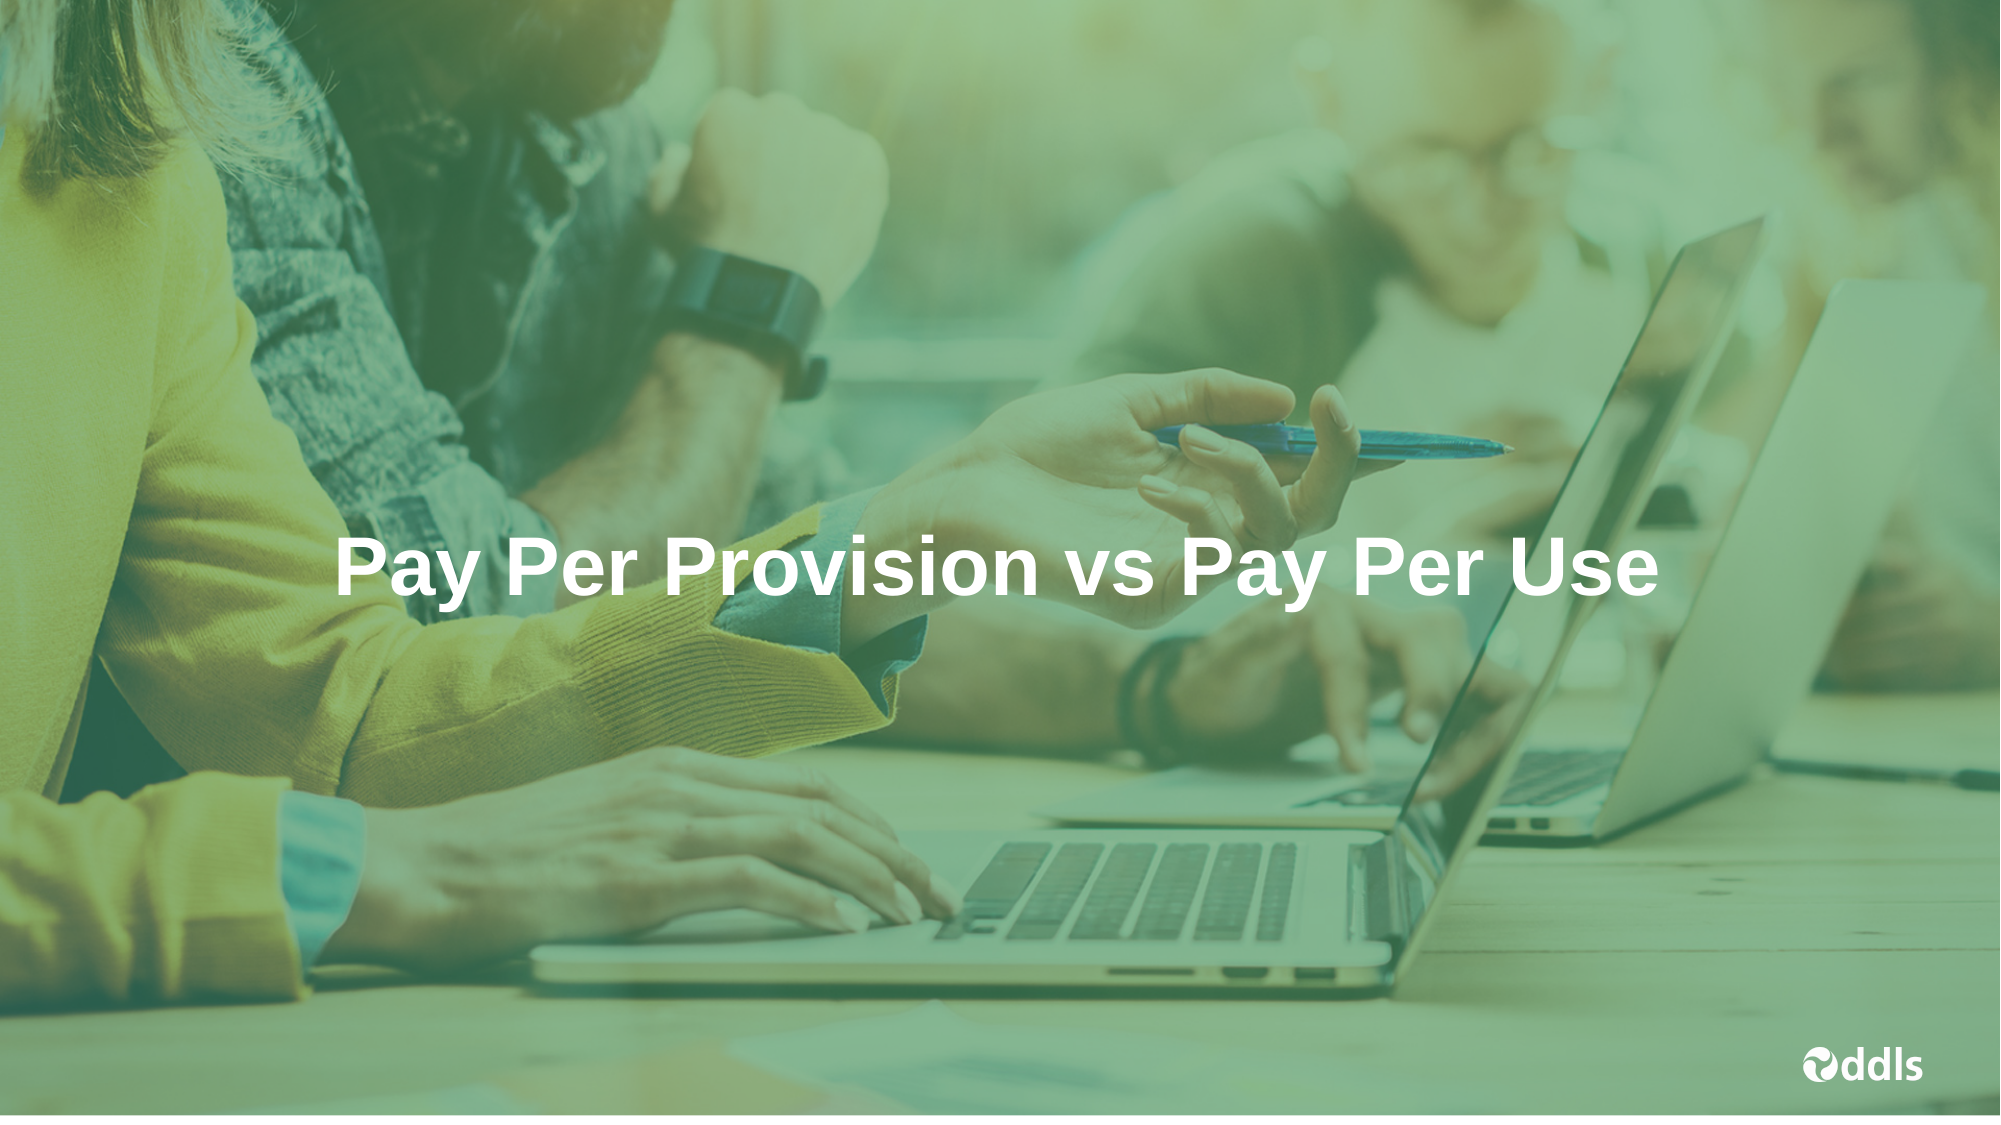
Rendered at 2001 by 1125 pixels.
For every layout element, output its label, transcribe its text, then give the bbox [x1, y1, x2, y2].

title Pay Per Provision vs Pay Per Use [77, 397, 1918, 728]
picture [1803, 1047, 1923, 1082]
